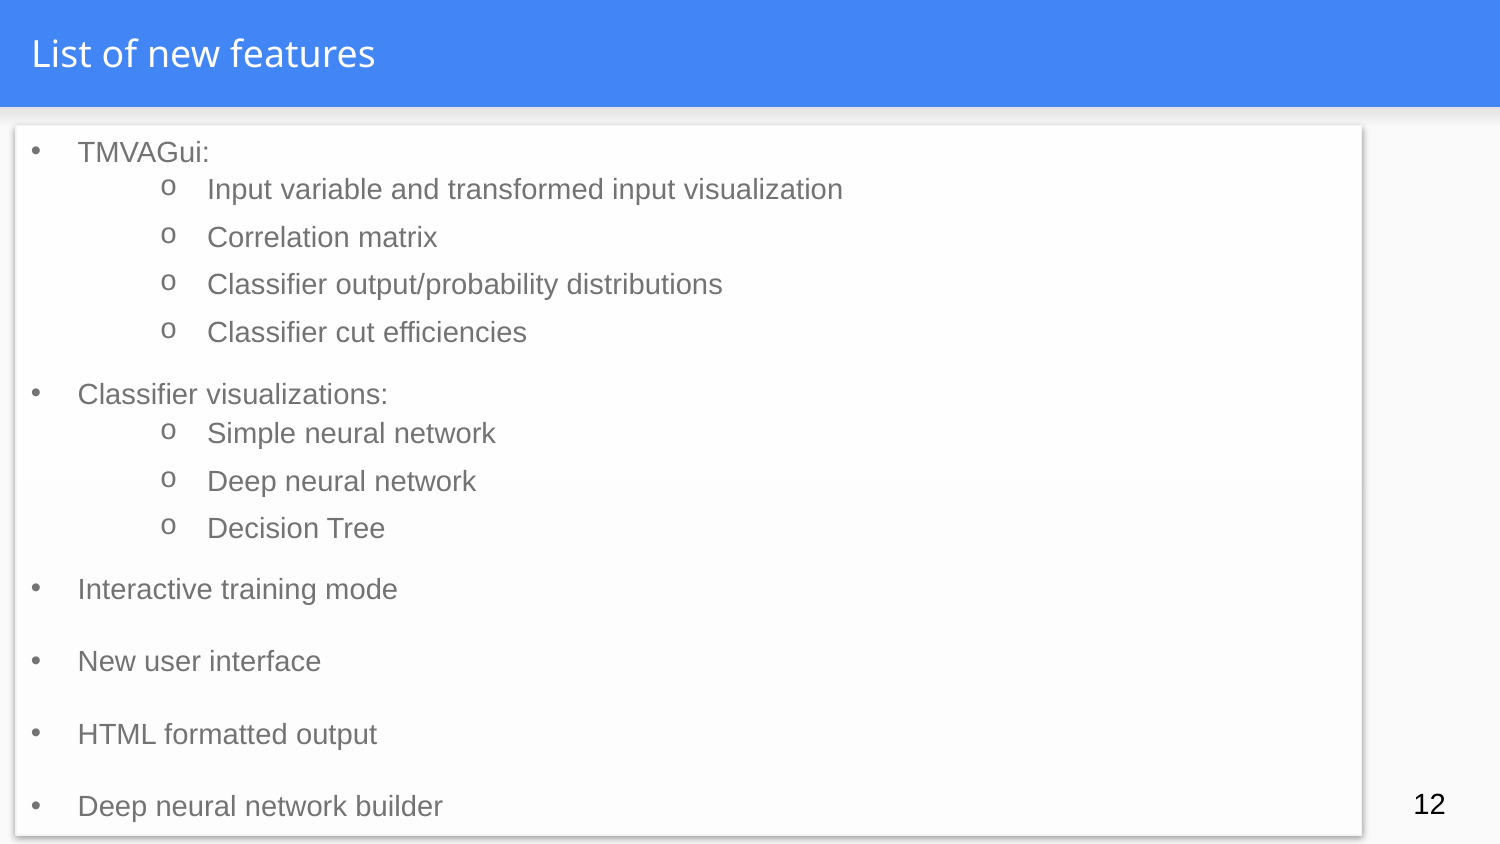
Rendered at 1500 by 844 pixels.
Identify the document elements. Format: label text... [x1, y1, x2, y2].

slide_number 12 [1398, 770, 1489, 835]
title List of new features [16, 2, 1464, 102]
text_box Input variable and transformed input visualization Correlation matrix Classifier output/probability distributions Classifier cut efficiencies [145, 163, 905, 356]
text_box TMVAGui: Classifier visualizations: Interactive training mode New user interface HTML formatted output Deep neural network builder [15, 125, 1362, 836]
text_box Simple neural network Deep neural network Decision Tree [145, 406, 905, 552]
